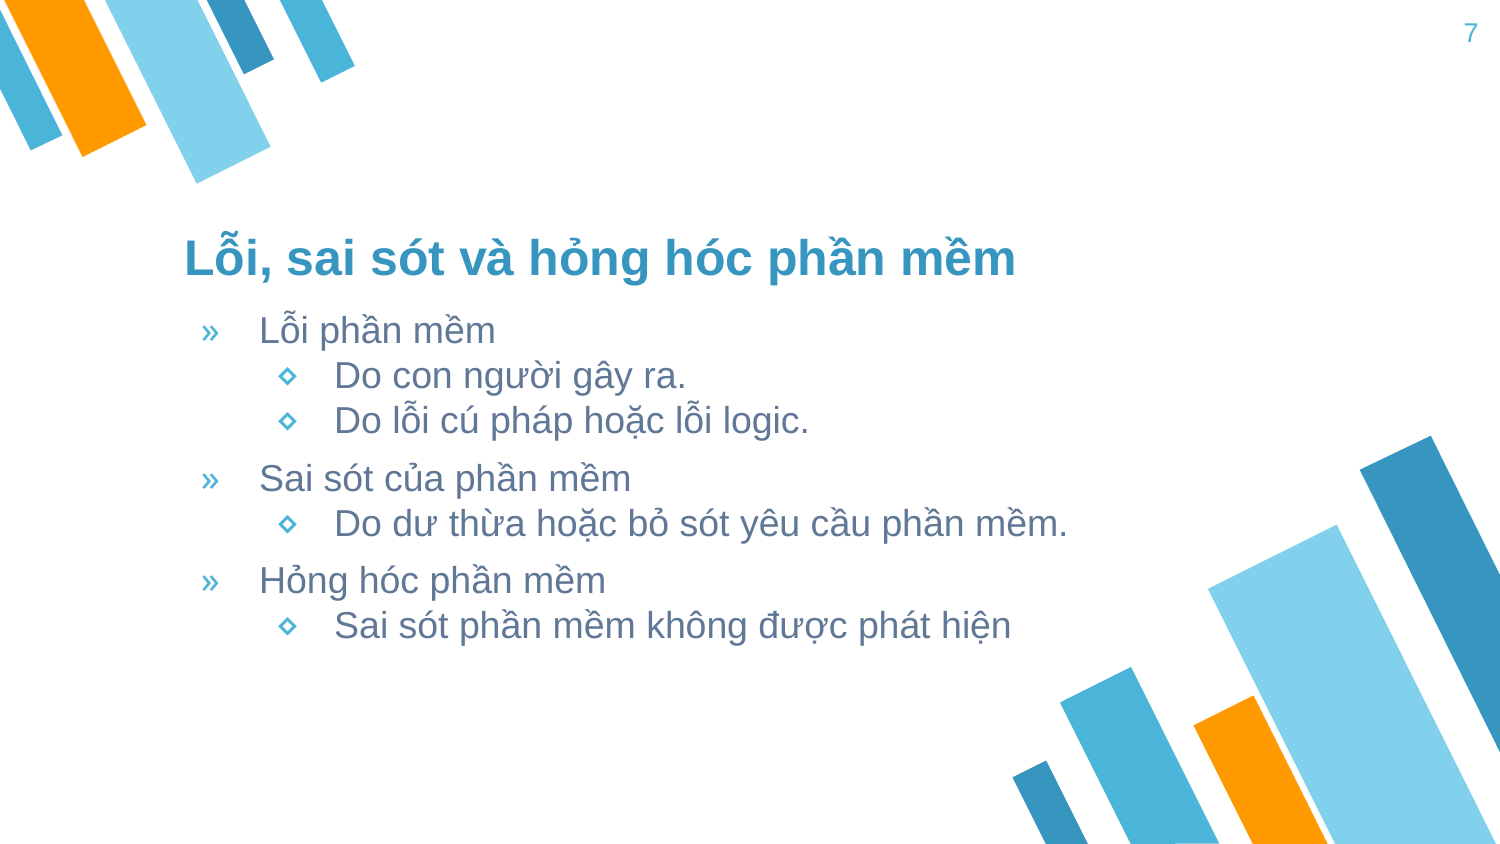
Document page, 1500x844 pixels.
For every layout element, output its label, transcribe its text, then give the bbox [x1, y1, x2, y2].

title Lỗi, sai sót và hỏng hóc phần mềm [169, 188, 1115, 291]
list Lỗi phần mềm Do con người gây ra. Do lỗi cú pháp hoặc lỗi logic. Sai sót của phần mềm Do dư thừa hoặc bỏ sót yêu cầu phần mềm. Hỏng hóc phần mềm Sai sót phần mềm không được phát hiện [169, 291, 1115, 706]
slide_number 7 [1403, 0, 1494, 65]
